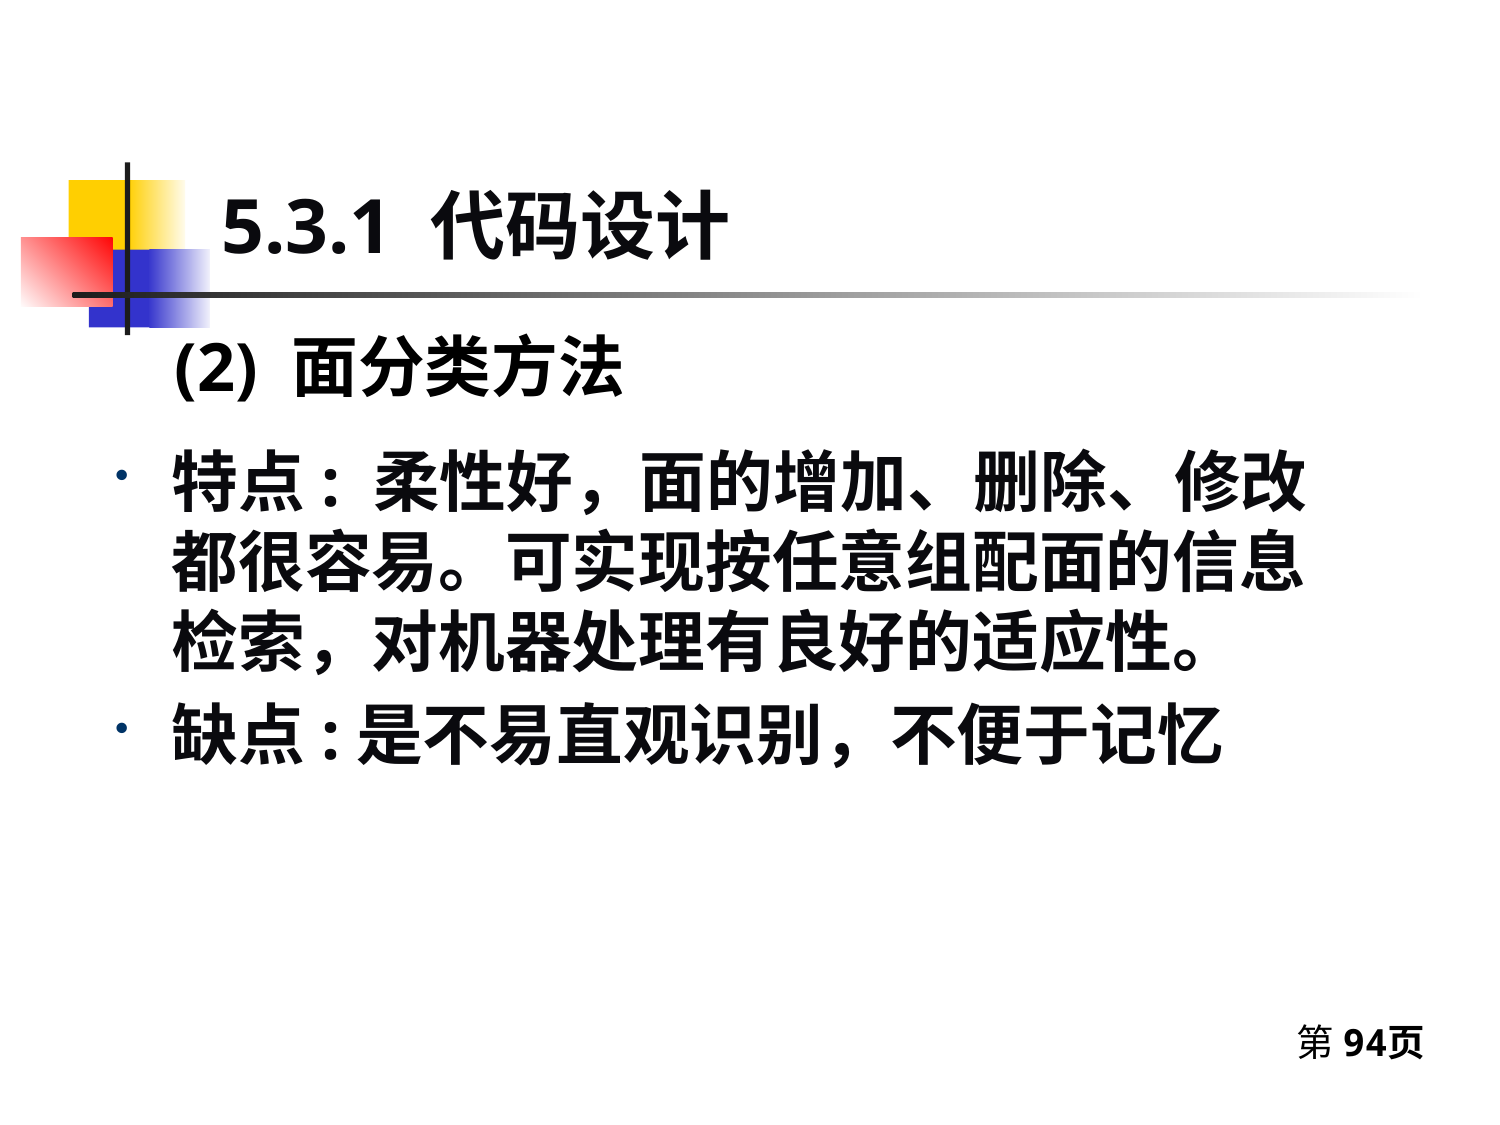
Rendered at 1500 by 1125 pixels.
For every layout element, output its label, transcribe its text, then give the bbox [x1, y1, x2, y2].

list 特点: 柔性好，面的增加、删除、修改都很容易。可实现按任意组配面的信息检索，对机器处理有良好的适应性。 缺点:是不易直观识别，不便于记忆 [100, 432, 1376, 1071]
text_box 5.3.1 代码设计 [206, 148, 904, 299]
title (2) 面分类方法 [159, 172, 1438, 413]
